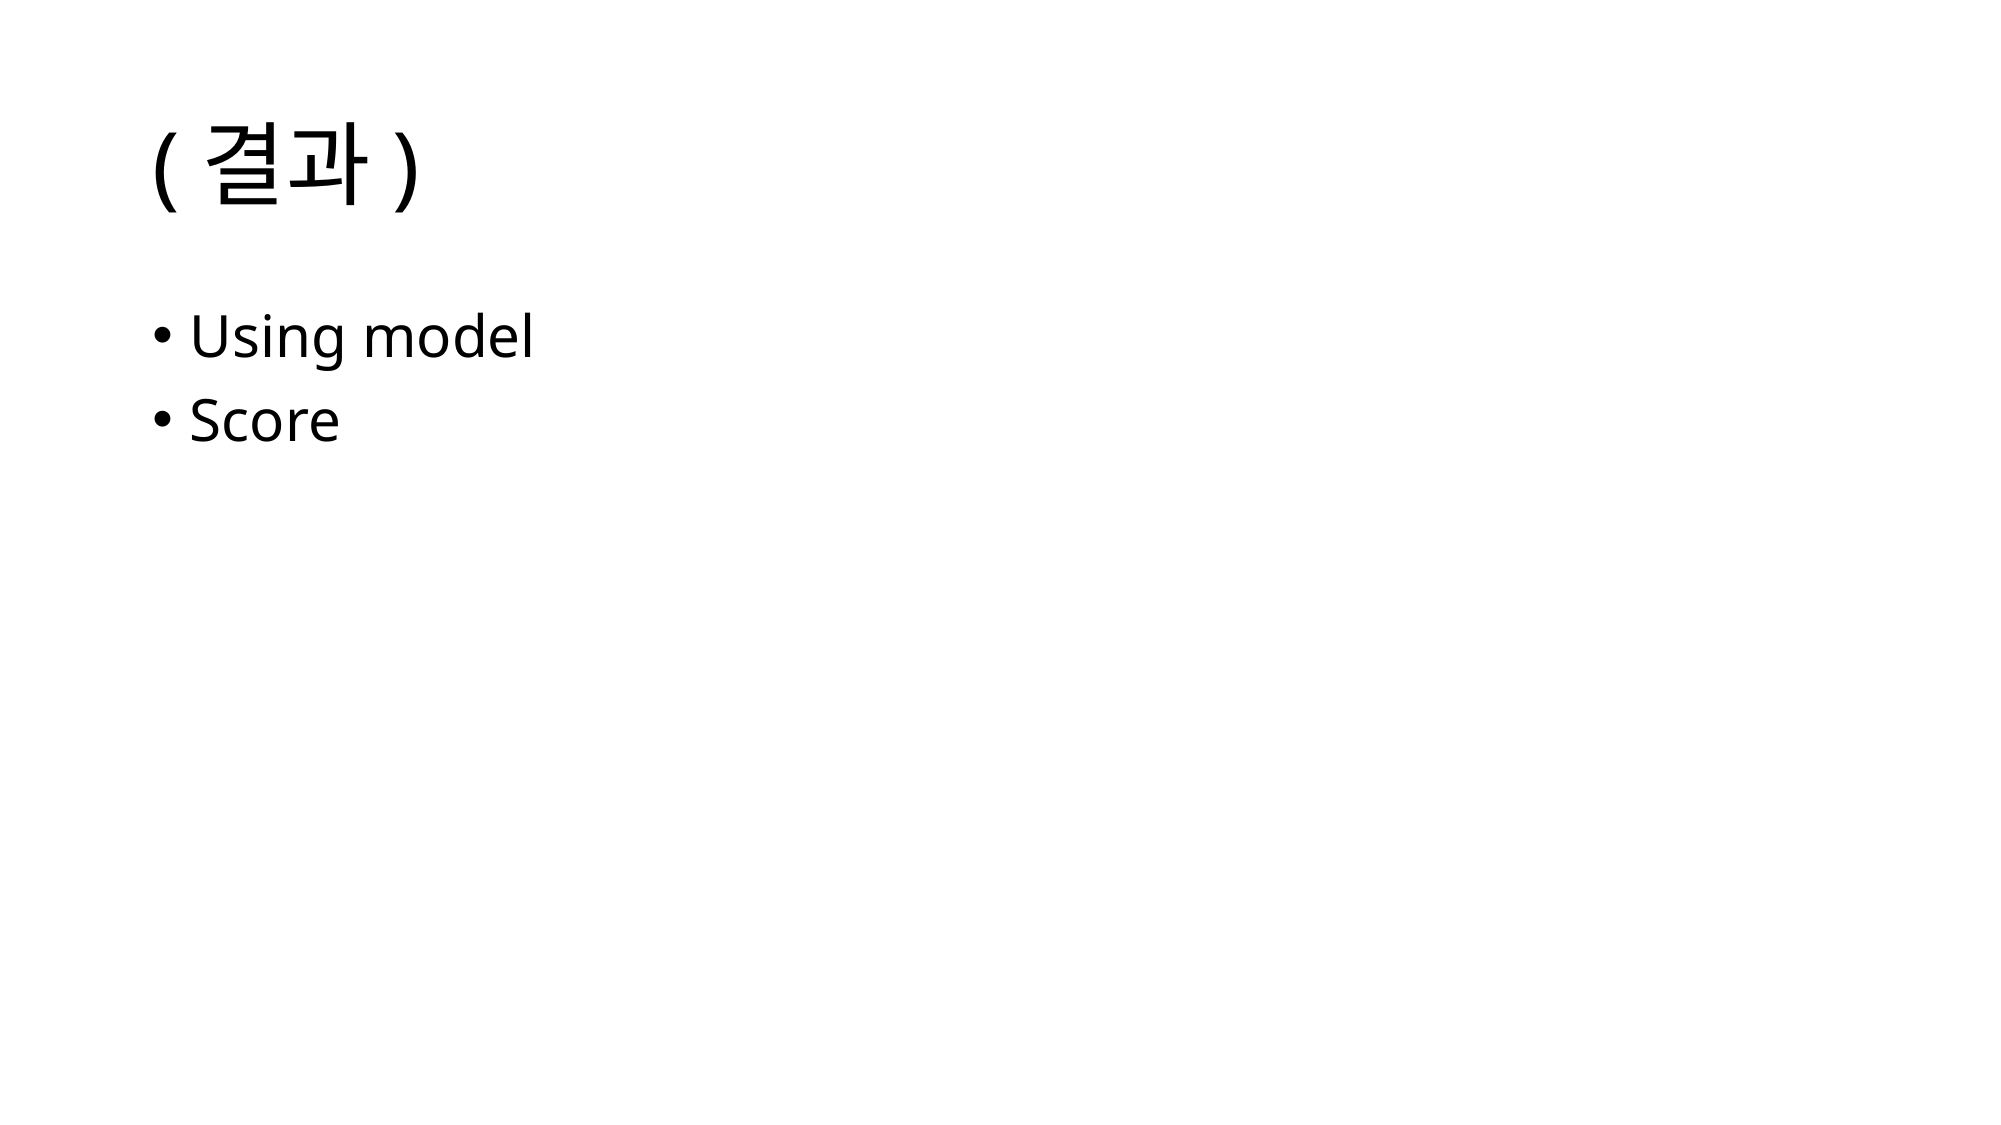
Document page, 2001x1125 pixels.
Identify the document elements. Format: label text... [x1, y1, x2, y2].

list Using model Score [137, 299, 1863, 1014]
title (결과) [137, 59, 1863, 278]
